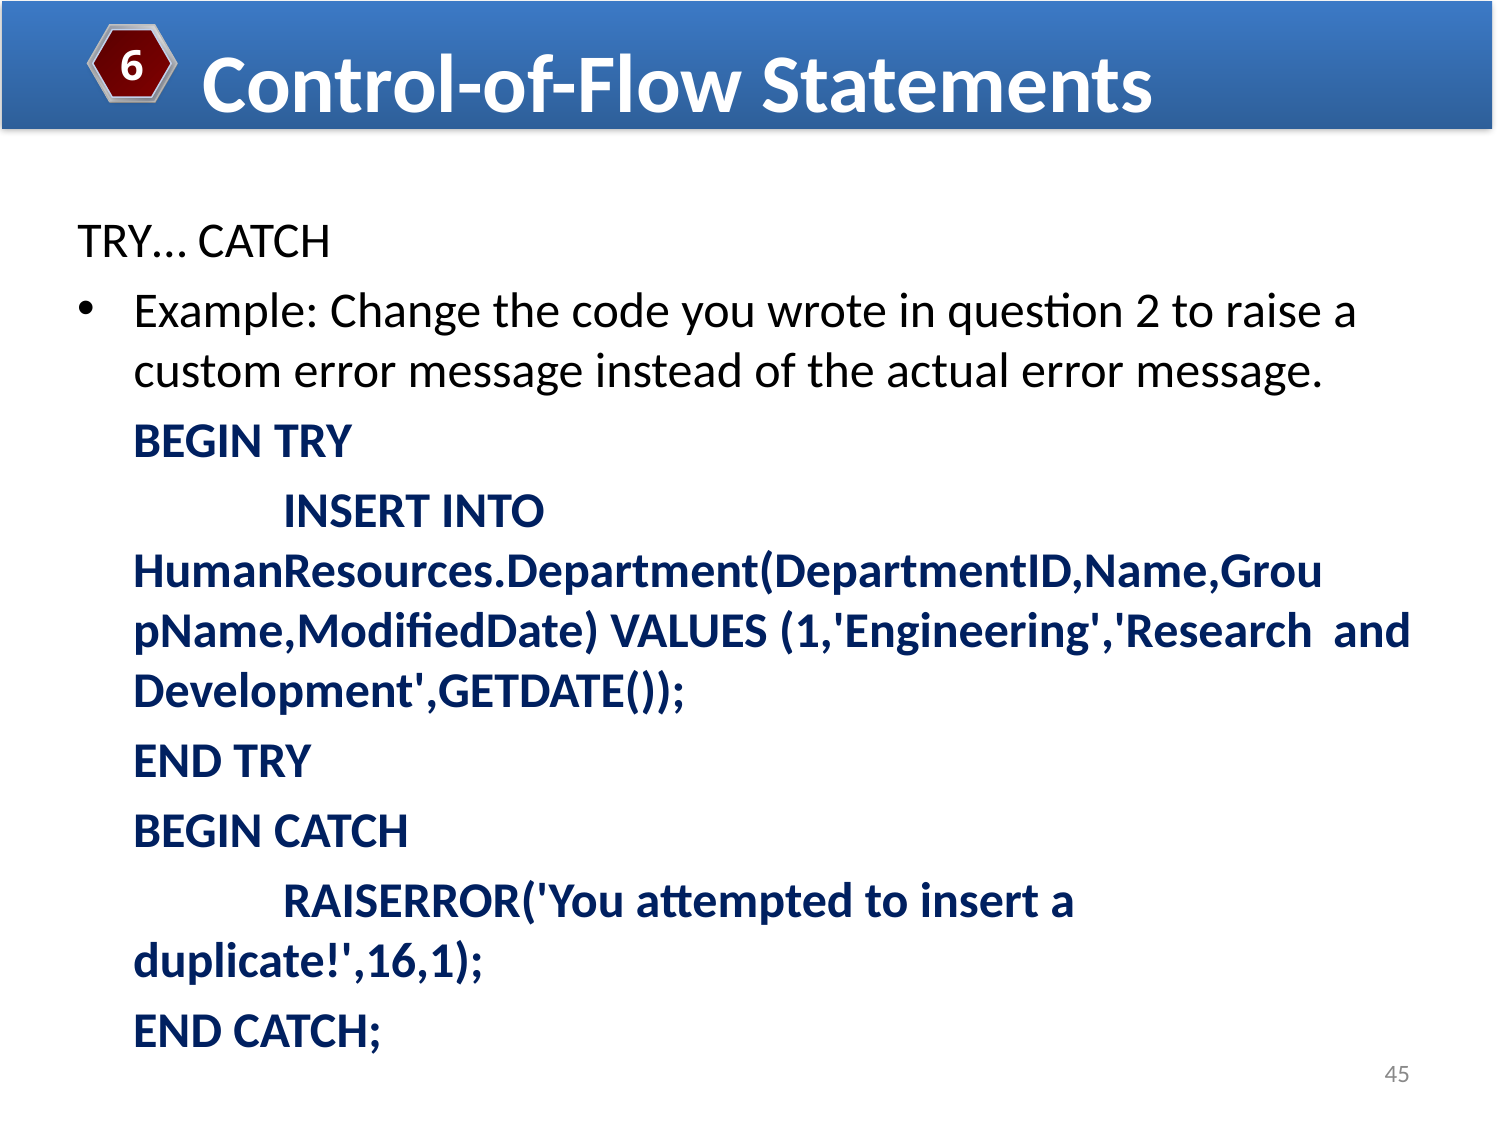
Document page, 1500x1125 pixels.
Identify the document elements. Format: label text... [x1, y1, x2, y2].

text_box TRY… CATCH Example: Change the code you wrote in question 2 to raise a custom error message instead of the actual error message. BEGIN TRY INSERT INTO HumanResources.Department(DepartmentID,Name,Grou pName,ModifiedDate) VALUES (1,'Engineering','Research and Development',GETDATE()); END TRY BEGIN CATCH RAISERROR('You attempted to insert a duplicate!',16,1); END CATCH; [62, 199, 1438, 982]
text_box Control-of-Flow Statements [187, 21, 1325, 137]
slide_number 45 [1074, 1042, 1425, 1103]
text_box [87, 24, 178, 104]
text_box [2, 1, 1493, 129]
